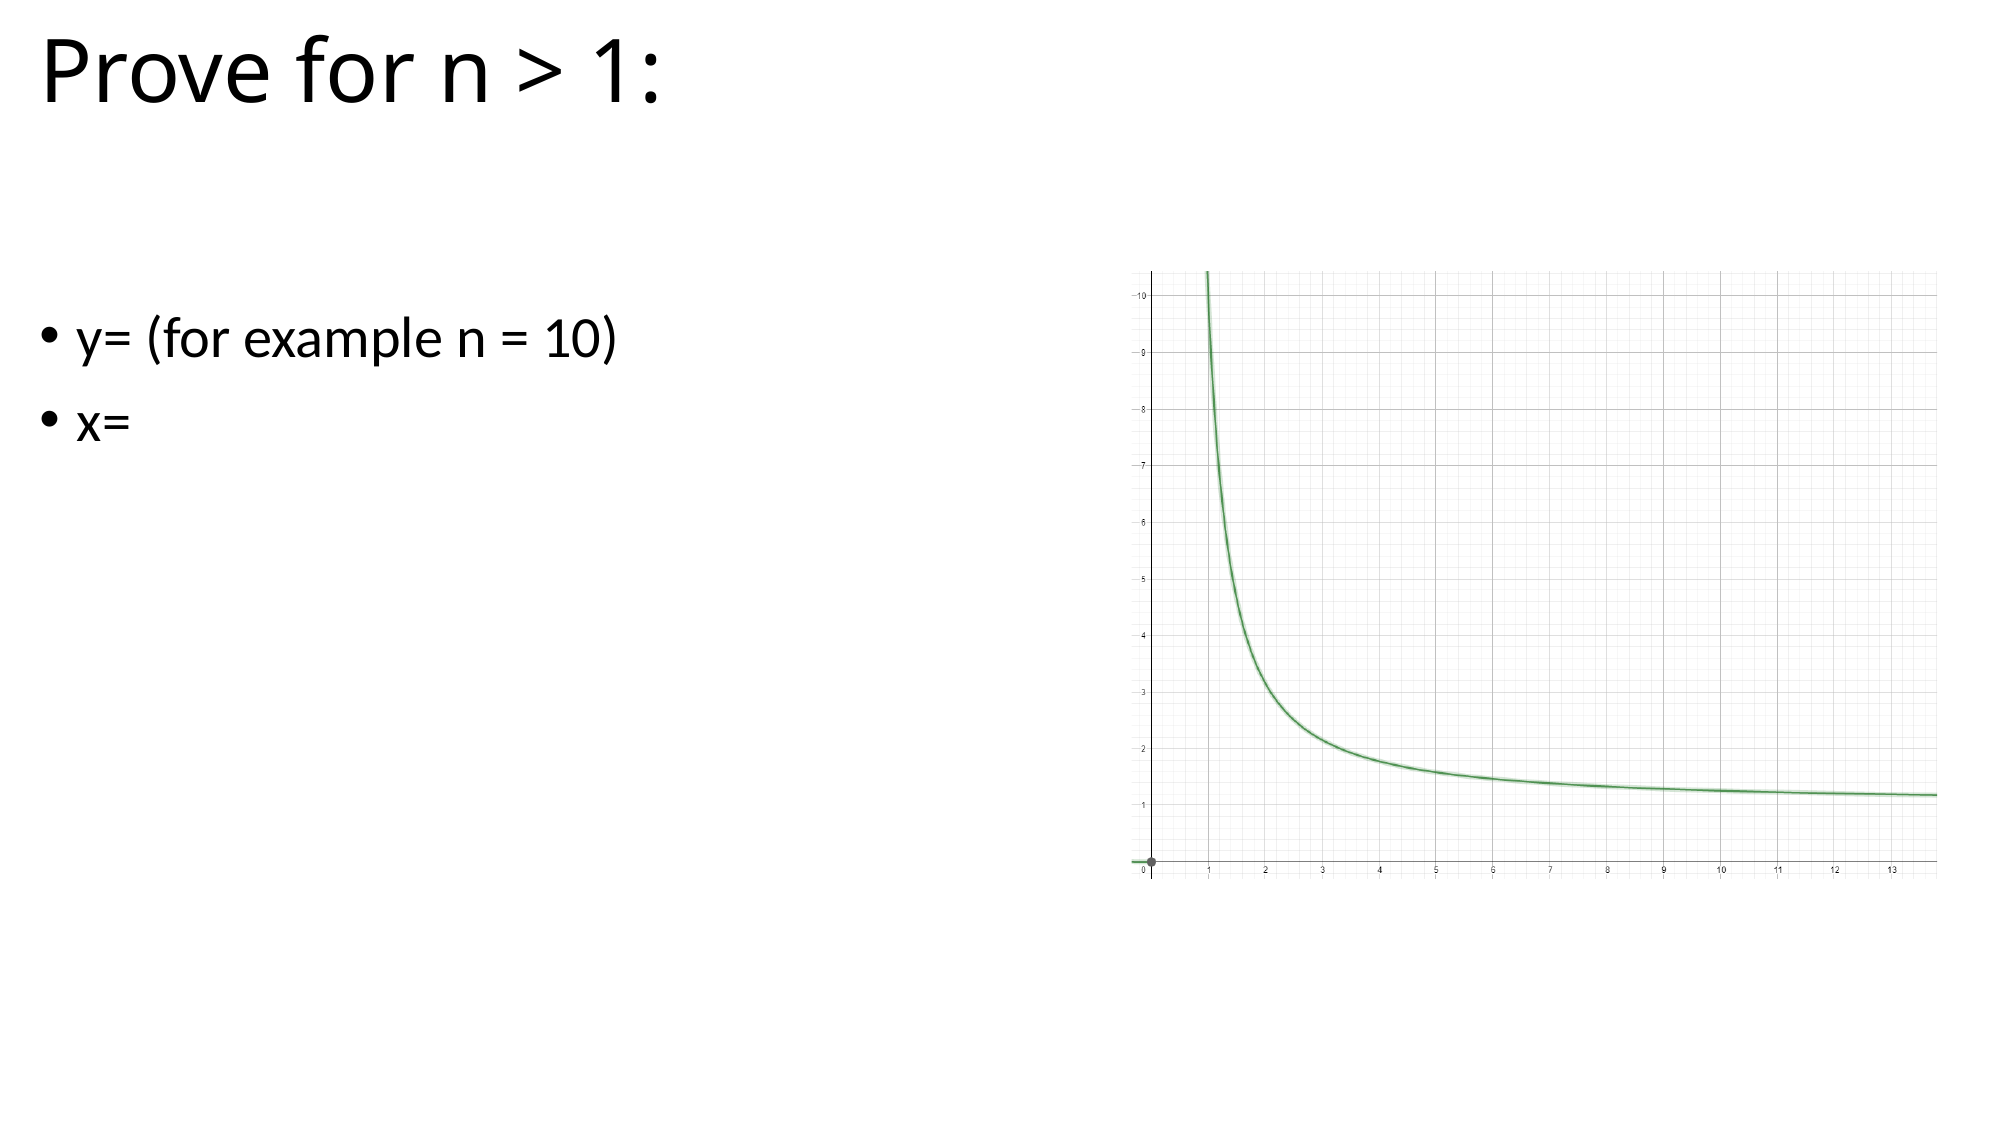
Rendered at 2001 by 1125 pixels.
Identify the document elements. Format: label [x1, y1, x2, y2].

list [1131, 271, 1937, 879]
